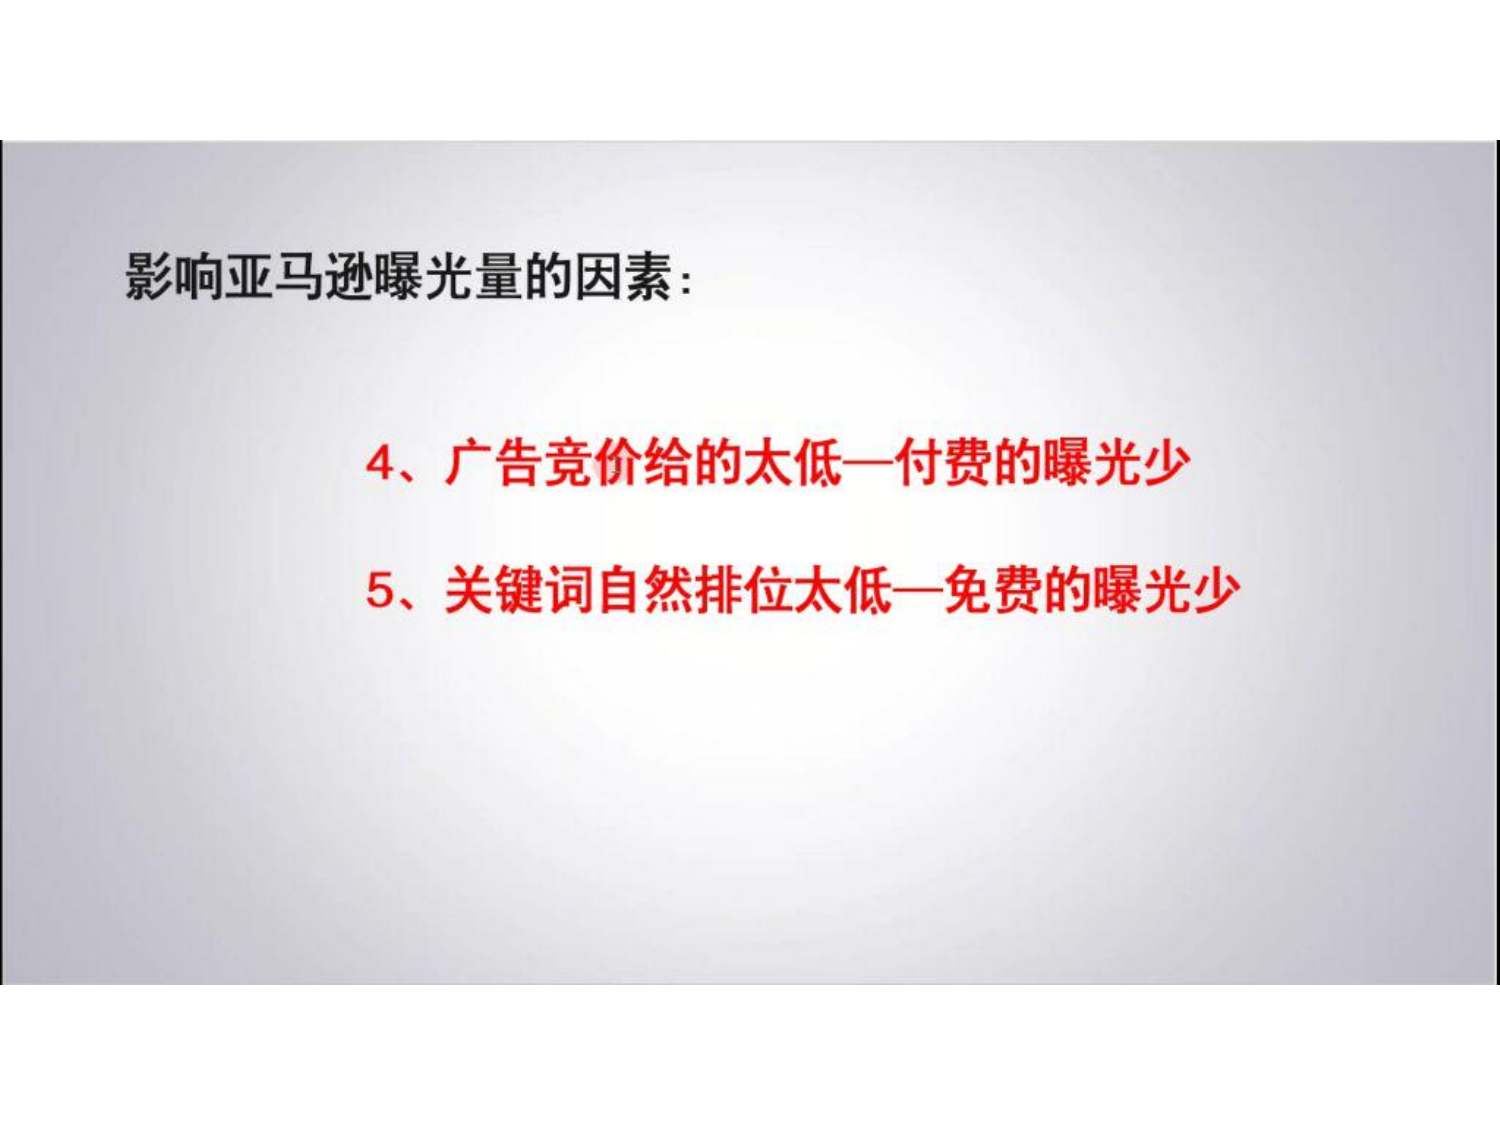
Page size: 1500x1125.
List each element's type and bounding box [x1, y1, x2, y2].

picture [0, 140, 1500, 985]
